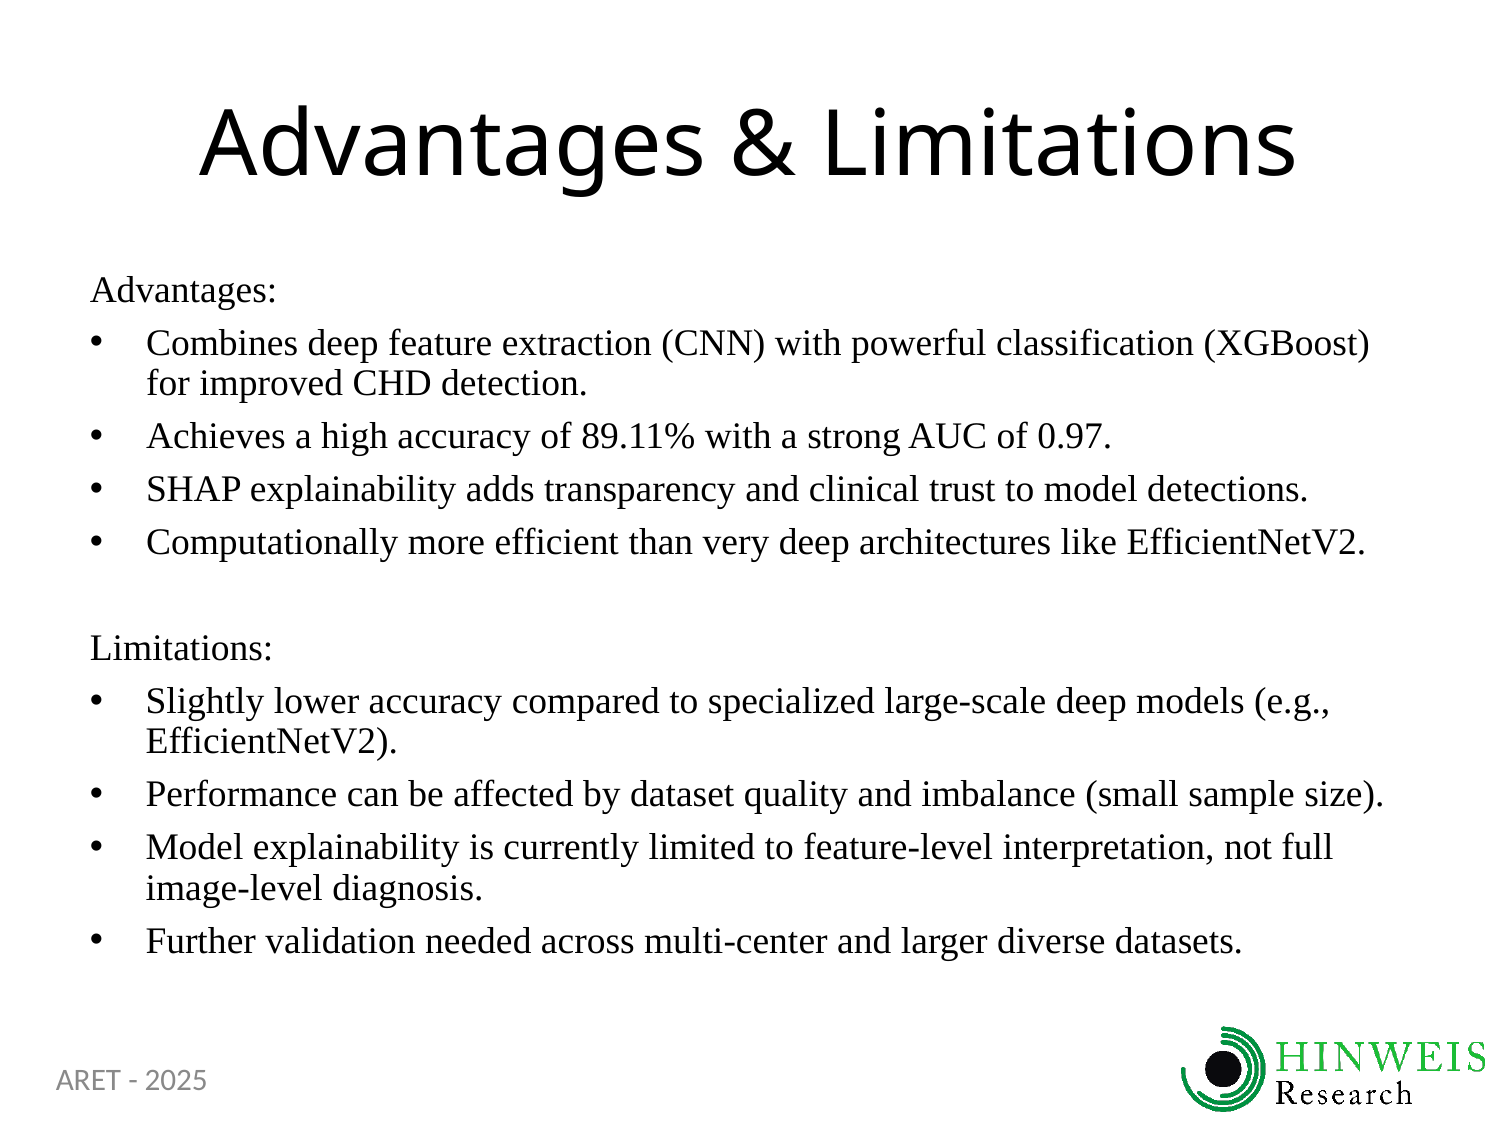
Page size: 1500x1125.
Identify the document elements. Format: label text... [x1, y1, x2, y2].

text_box Advantages & Limitations [74, 45, 1425, 233]
text_box Advantages: Combines deep feature extraction (CNN) with powerful classification (XGBoost) for improved CHD detection. Achieves a high accuracy of 89.11% with a strong AUC of 0.97. SHAP explainability adds transparency and clinical trust to model detections. Computationally more efficient than very deep architectures like EfficientNetV2. Limitations: Slightly lower accuracy compared to specialized large-scale deep models (e.g., EfficientNetV2). Performance can be affected by dataset quality and imbalance (small sample size). Model explainability is currently limited to feature-level interpretation, not full image-level diagnosis. Further validation needed across multi-center and larger diverse datasets. [74, 262, 1425, 1005]
text_box ARET - 2025 [41, 1058, 1128, 1106]
picture [1174, 1022, 1500, 1125]
